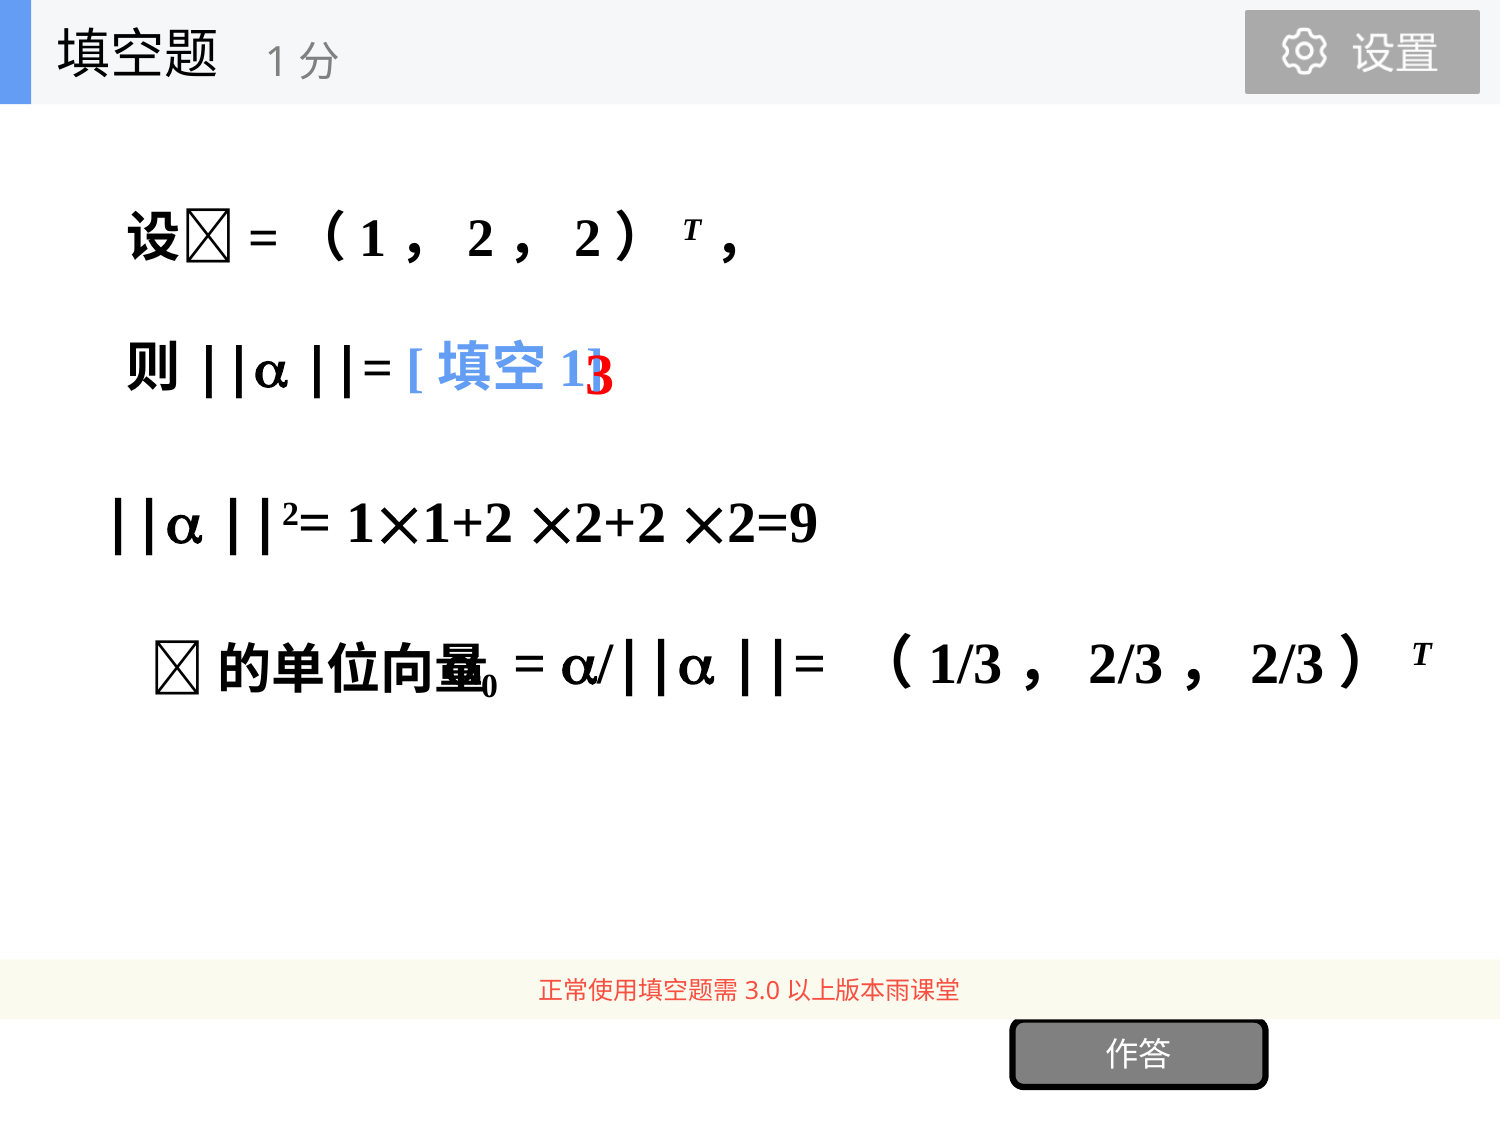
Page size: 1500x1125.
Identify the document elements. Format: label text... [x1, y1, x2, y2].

text_box 0 = /|| ||= （1/3，2/3，2/3）T [414, 617, 1447, 712]
text_box 的单位向量 [135, 530, 1336, 803]
picture [1245, 10, 1480, 94]
text_box || ||2= 11+2 2+2 2=9 [72, 476, 849, 562]
text_box 设=（1，2，2）T， 则|| ||= [填空1] [112, 196, 1313, 468]
text_box 作答 [1010, 1022, 1268, 1090]
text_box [0, 0, 1500, 105]
text_box 正常使用填空题需3.0以上版本雨课堂 [0, 957, 1500, 1022]
text_box [149, 113, 1350, 456]
text_box 3 [570, 328, 630, 414]
